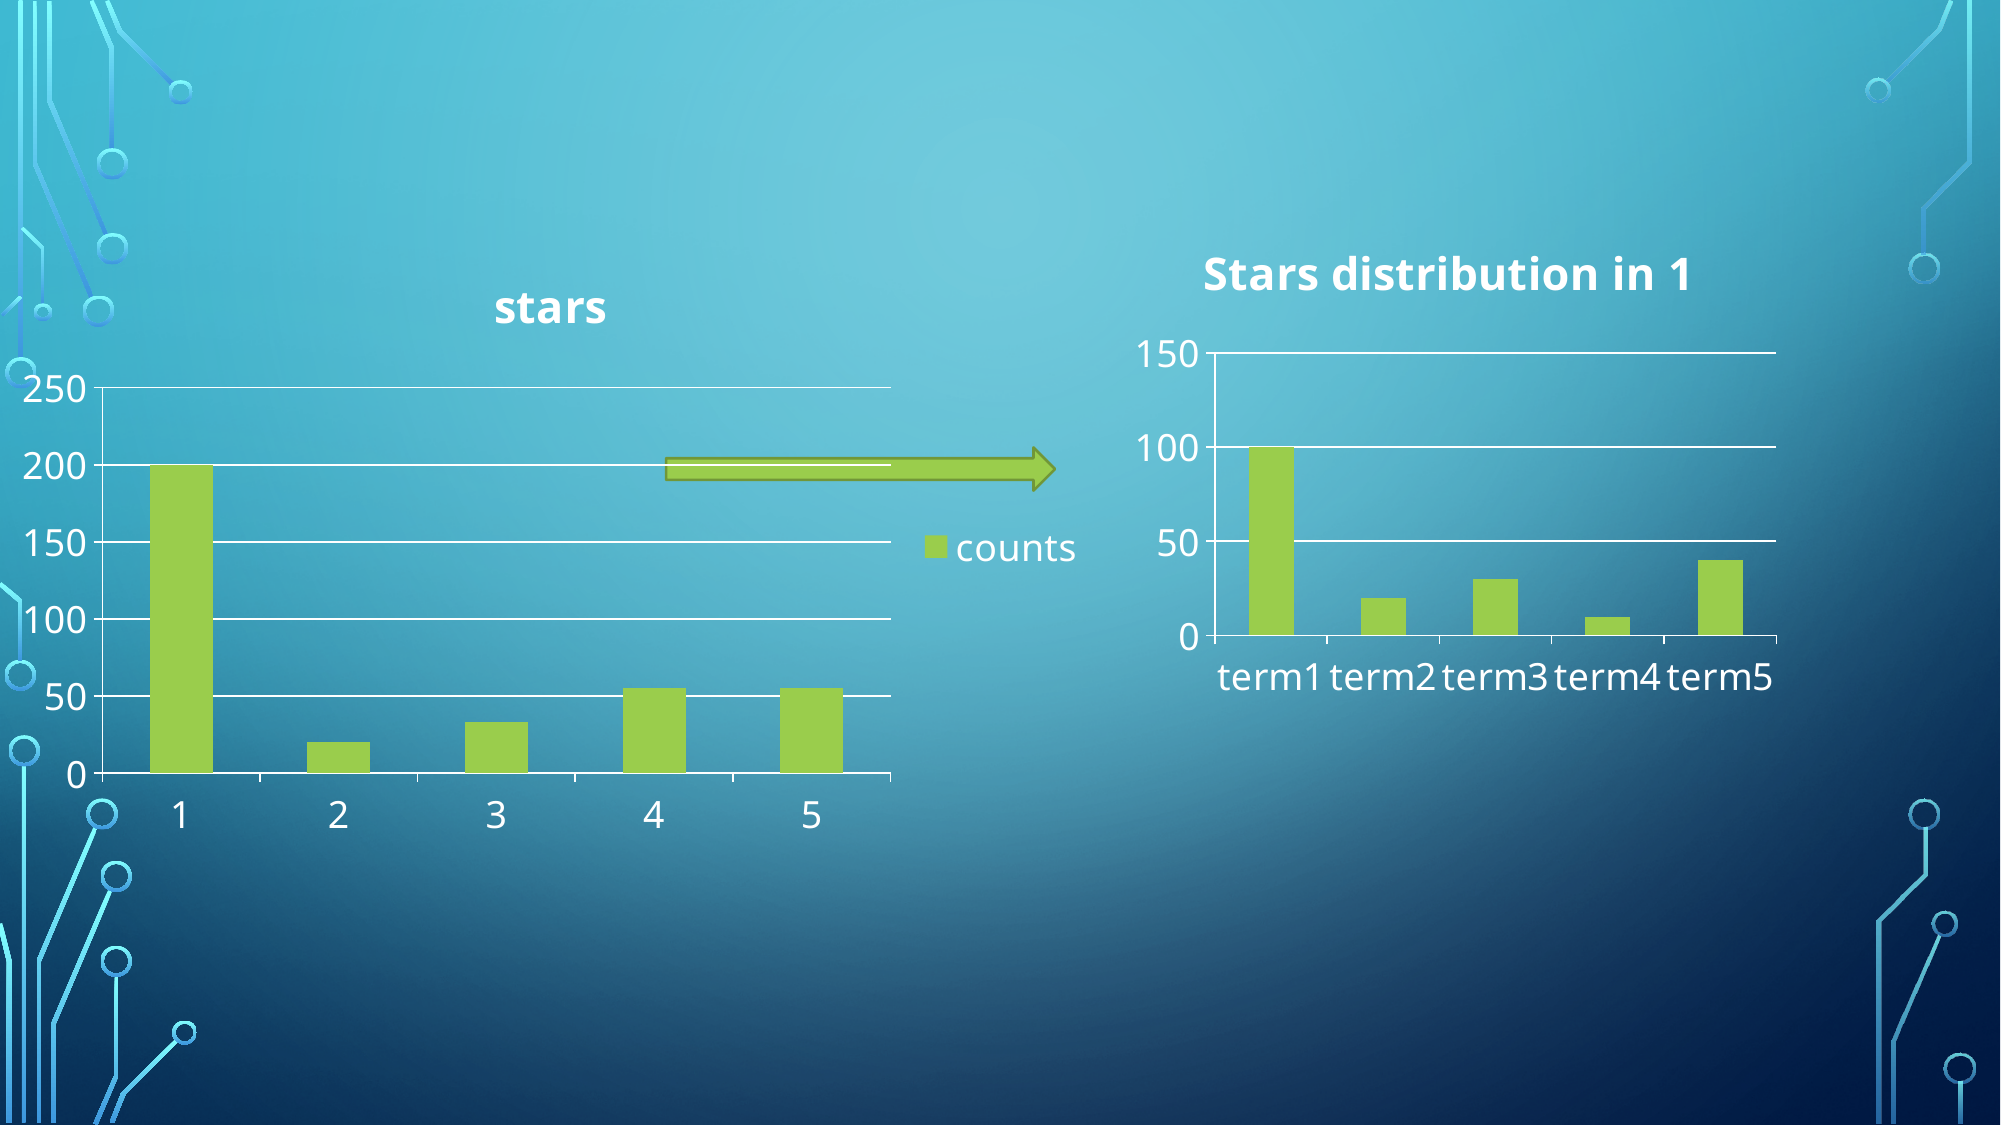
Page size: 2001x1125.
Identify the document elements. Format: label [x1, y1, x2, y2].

chart [0, 241, 1102, 852]
chart [1120, 210, 1790, 713]
